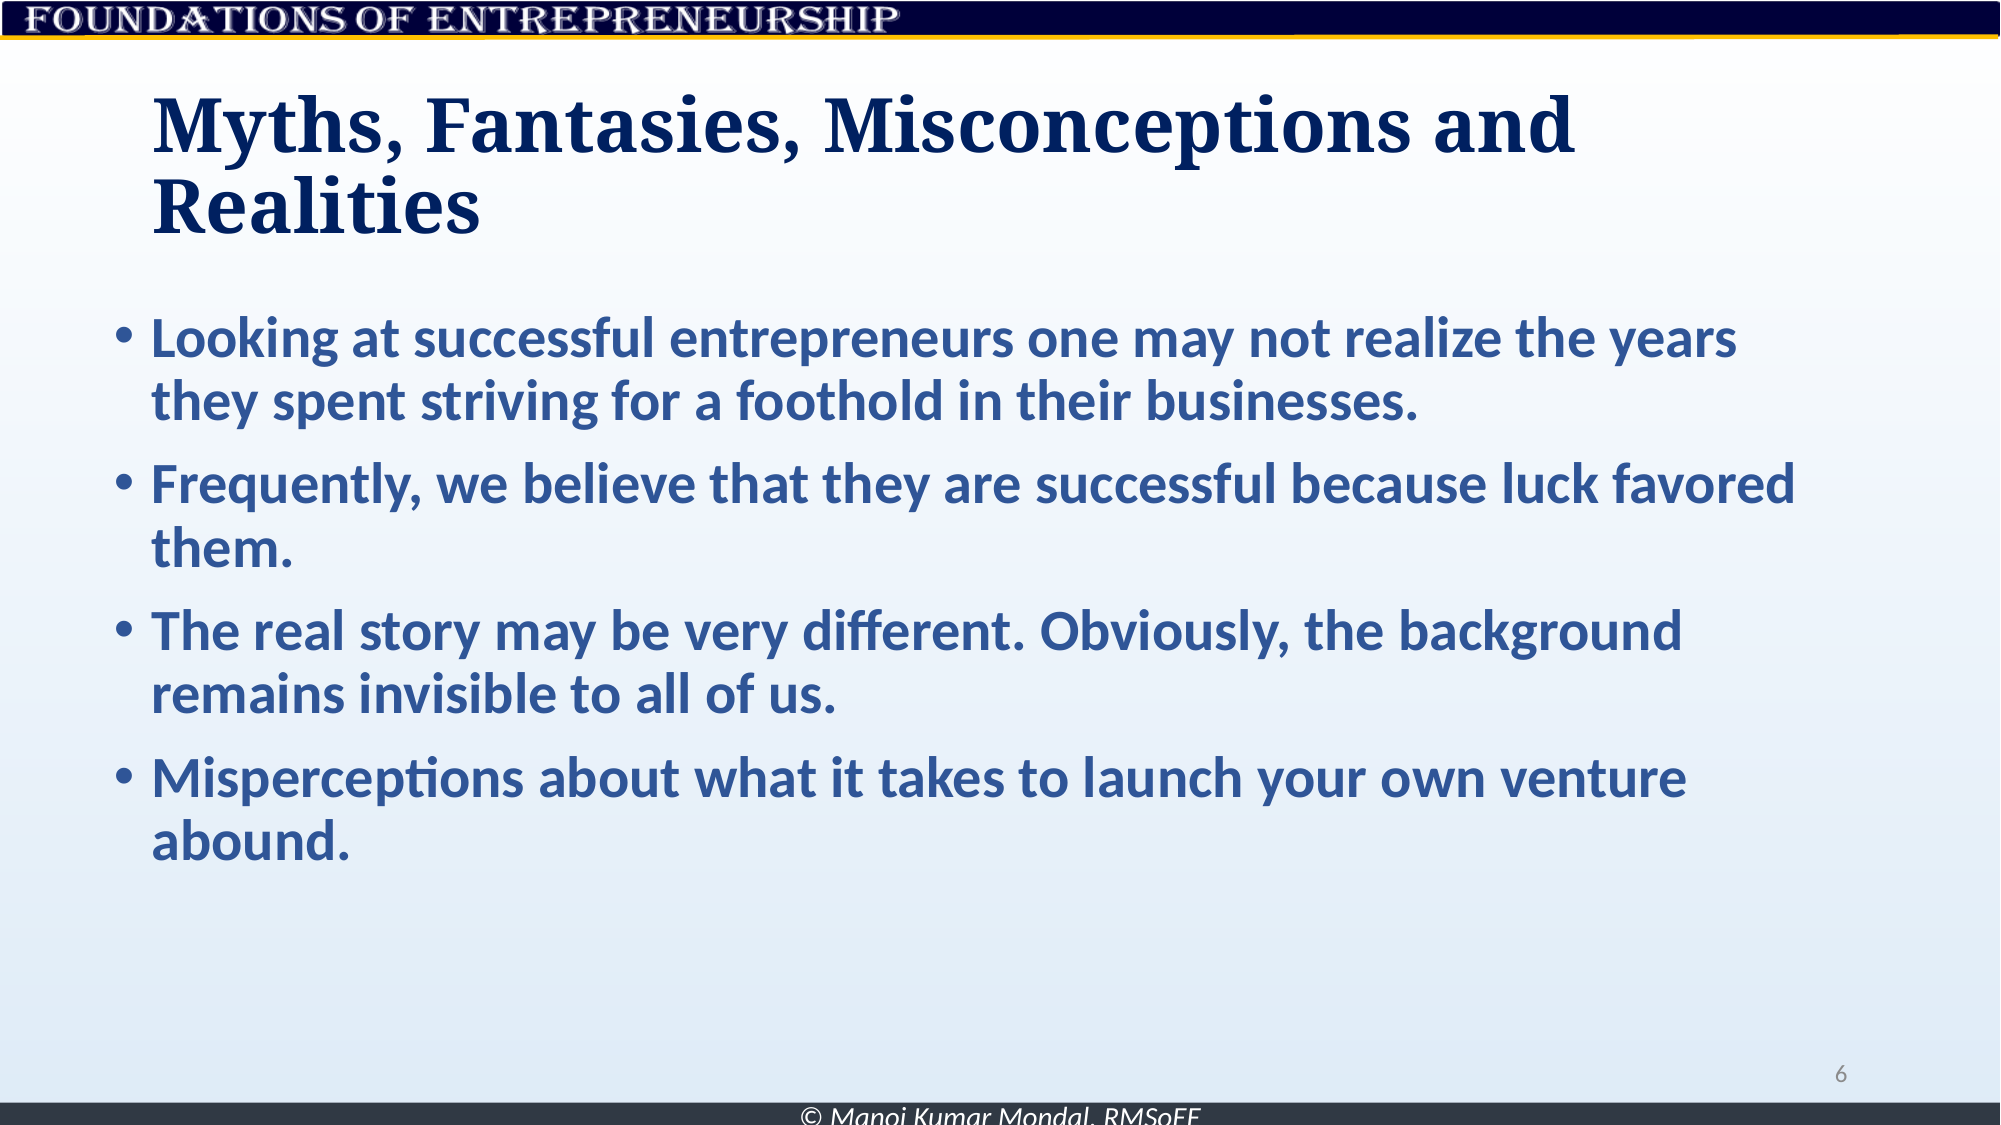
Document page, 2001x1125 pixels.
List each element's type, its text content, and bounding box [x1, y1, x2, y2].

list Looking at successful entrepreneurs one may not realize the years they spent striving for a foothold in their businesses. Frequently, we believe that they are successful because luck favored them. The real story may be very different. Obviously, the background remains invisible to all of us. Misperceptions about what it takes to launch your own venture abound. [98, 299, 1863, 1014]
picture [0, 0, 2000, 42]
title Myths, Fantasies, Misconceptions and Realities [137, 59, 1863, 278]
slide_number 6 [1412, 1042, 1863, 1103]
